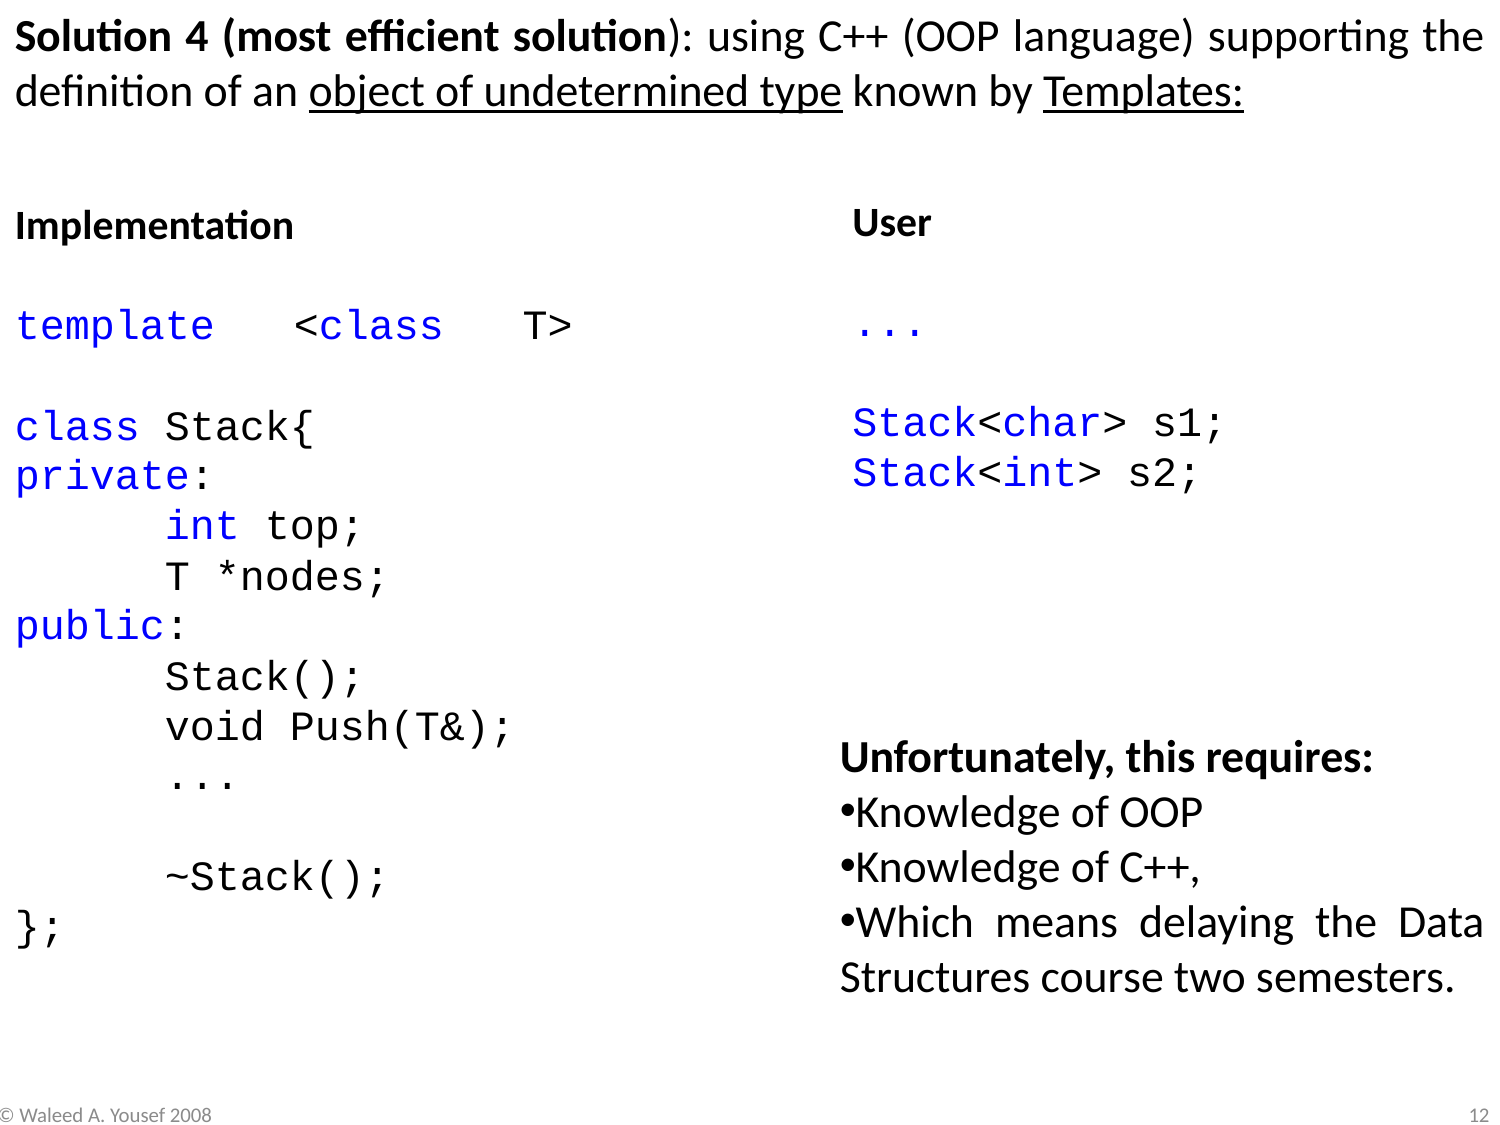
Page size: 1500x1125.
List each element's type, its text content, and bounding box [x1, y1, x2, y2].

text_box Implementation template <class T> class Stack{ private: int top; T *nodes; public: Stack(); void Push(T&); ... ~Stack(); }; [0, 190, 738, 956]
text_box Solution 4 (most efficient solution): using C++ (OOP language) supporting the definition of an object of undetermined type known by Templates: [0, 0, 1500, 124]
text_box User ... Stack<char> s1; Stack<int> s2; [837, 187, 1375, 553]
text_box Unfortunately, this requires: Knowledge of OOP Knowledge of C++, Which means delaying the Data Structures course two semesters. [824, 719, 1500, 1010]
footer © Waleed A. Yousef 2008 [0, 1074, 458, 1125]
slide_number 12 [1433, 1074, 1500, 1125]
